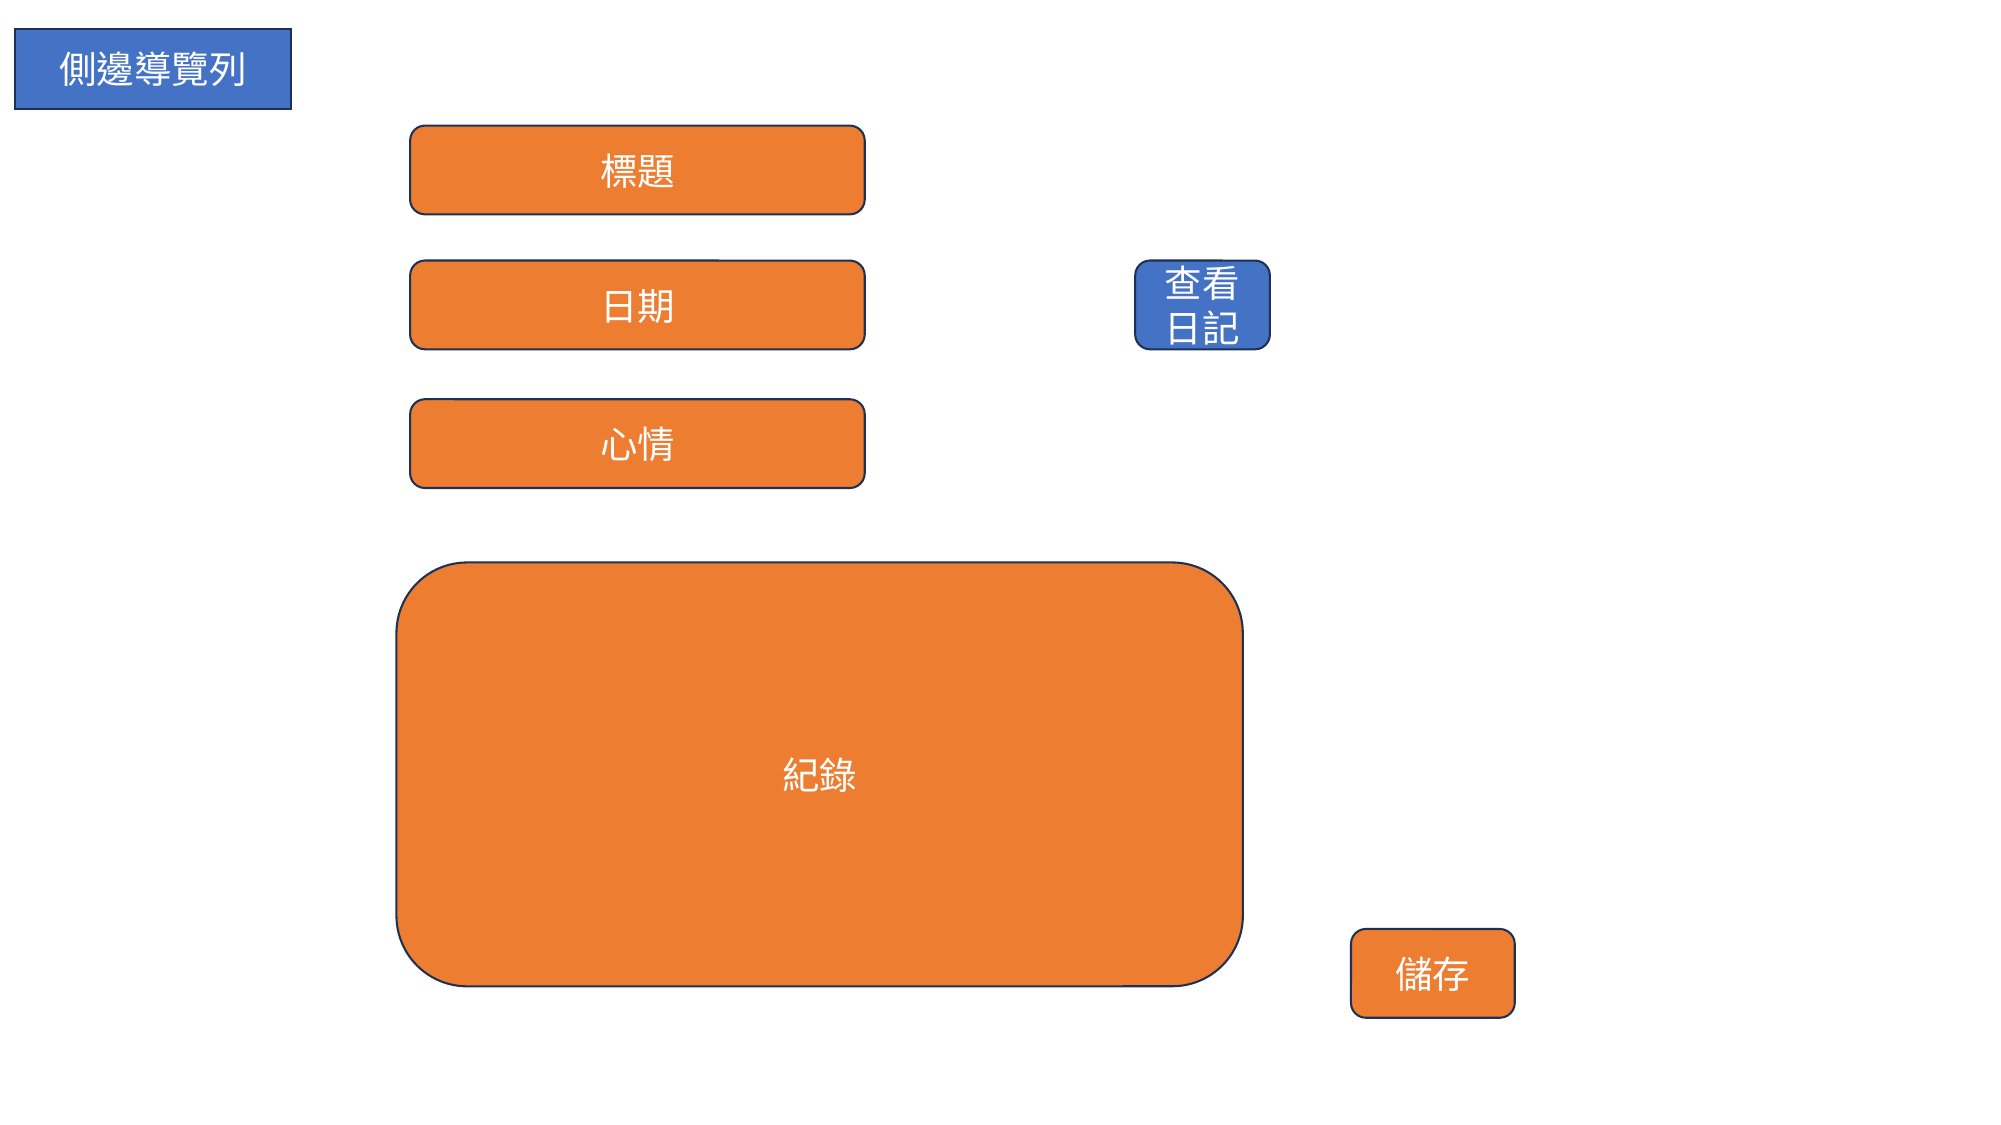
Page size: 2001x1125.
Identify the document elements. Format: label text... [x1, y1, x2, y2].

text_box 心情 [409, 398, 866, 490]
text_box 紀錄 [395, 561, 1244, 988]
text_box 日期 [409, 259, 866, 351]
text_box 標題 [409, 124, 866, 216]
text_box 側邊導覽列 [14, 28, 292, 110]
text_box 查看日記 [1134, 259, 1271, 351]
text_box 儲存 [1349, 927, 1516, 1019]
